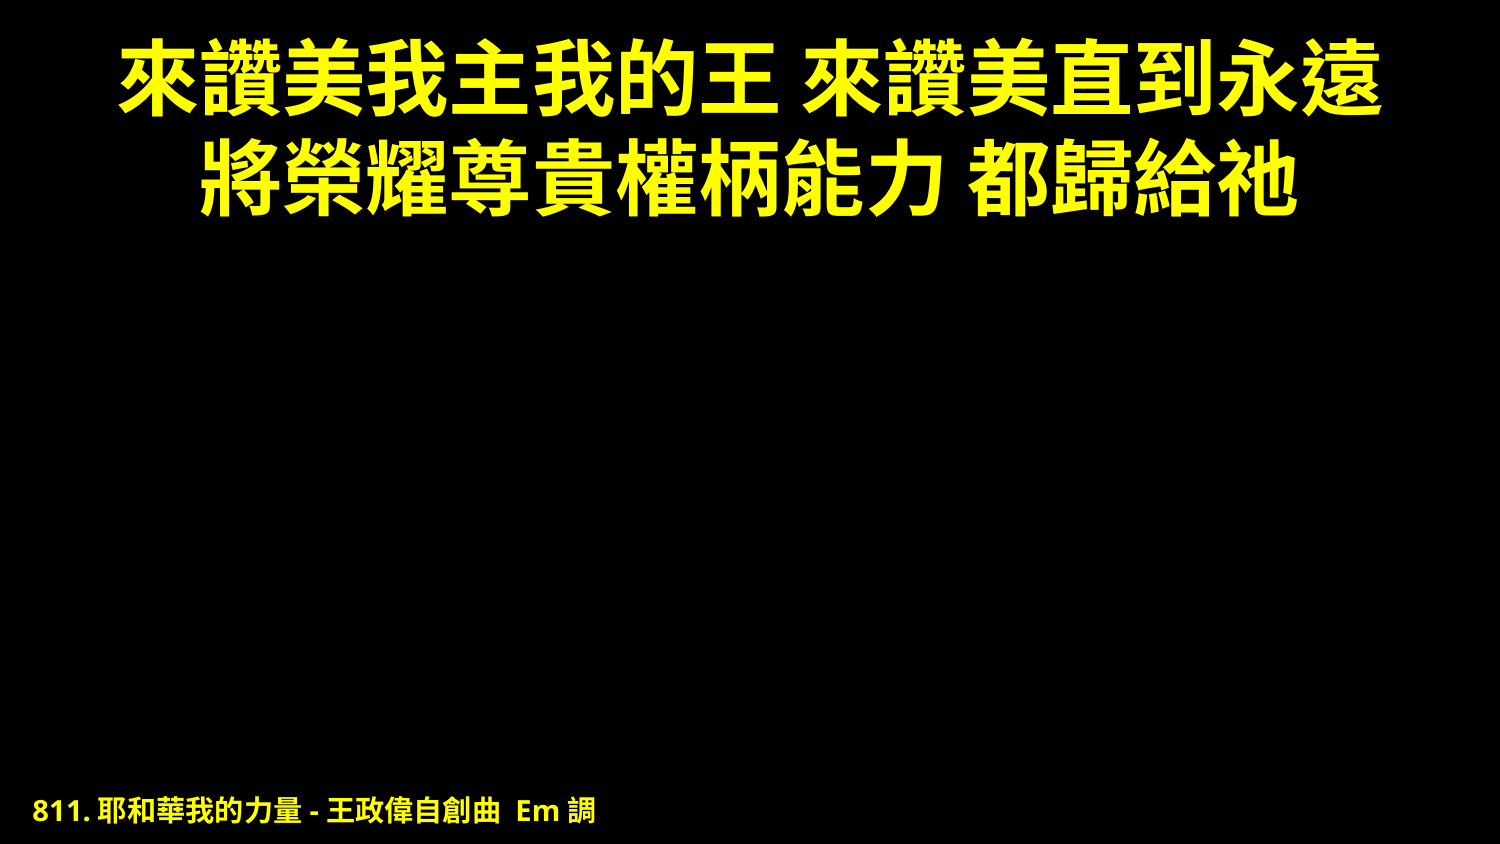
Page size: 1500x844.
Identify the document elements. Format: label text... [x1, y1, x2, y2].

title 來讚美我主我的王 來讚美直到永遠 將榮耀尊貴權柄能力 都歸給祂 [0, 55, 1500, 197]
text_box 811.耶和華我的力量-王政偉自創曲 Em調 [17, 784, 656, 835]
